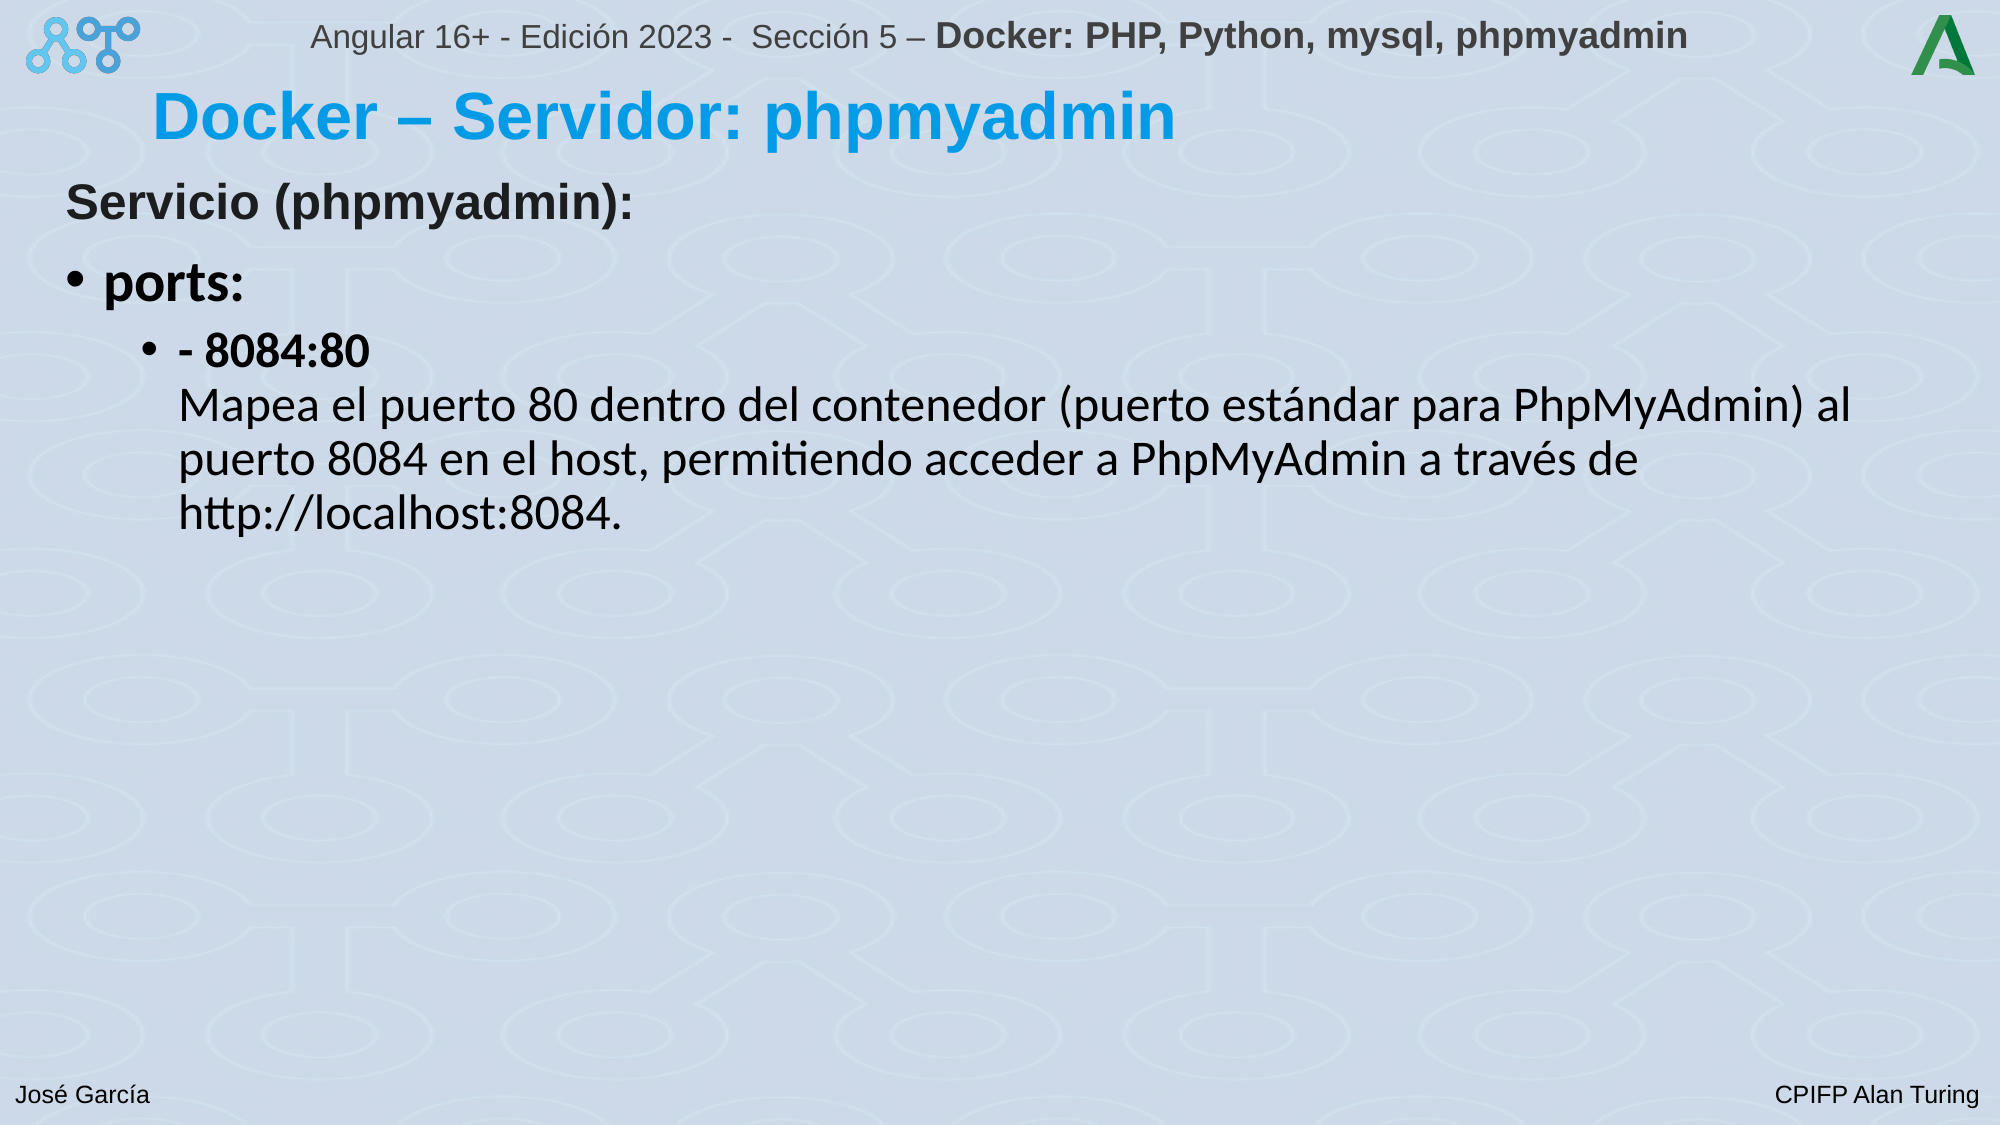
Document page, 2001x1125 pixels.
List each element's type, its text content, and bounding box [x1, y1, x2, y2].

text_box José García [0, 1071, 166, 1117]
list Servicio (phpmyadmin): ports: - 8084:80 Mapea el puerto 80 dentro del contenedor (puerto estándar para PhpMyAdmin) al puerto 8084 en el host, permitiendo acceder a PhpMyAdmin a través de http://localhost:8084. [50, 168, 1940, 1066]
picture [1911, 15, 1975, 75]
text_box CPIFP Alan Turing [1759, 1071, 1996, 1117]
text_box Angular 16+ - Edición 2023 - Sección 5 – Docker: PHP, Python, mysql, phpmyadmin [285, 3, 1705, 64]
picture [24, 15, 142, 75]
title Docker – Servidor: phpmyadmin [137, 59, 1863, 177]
